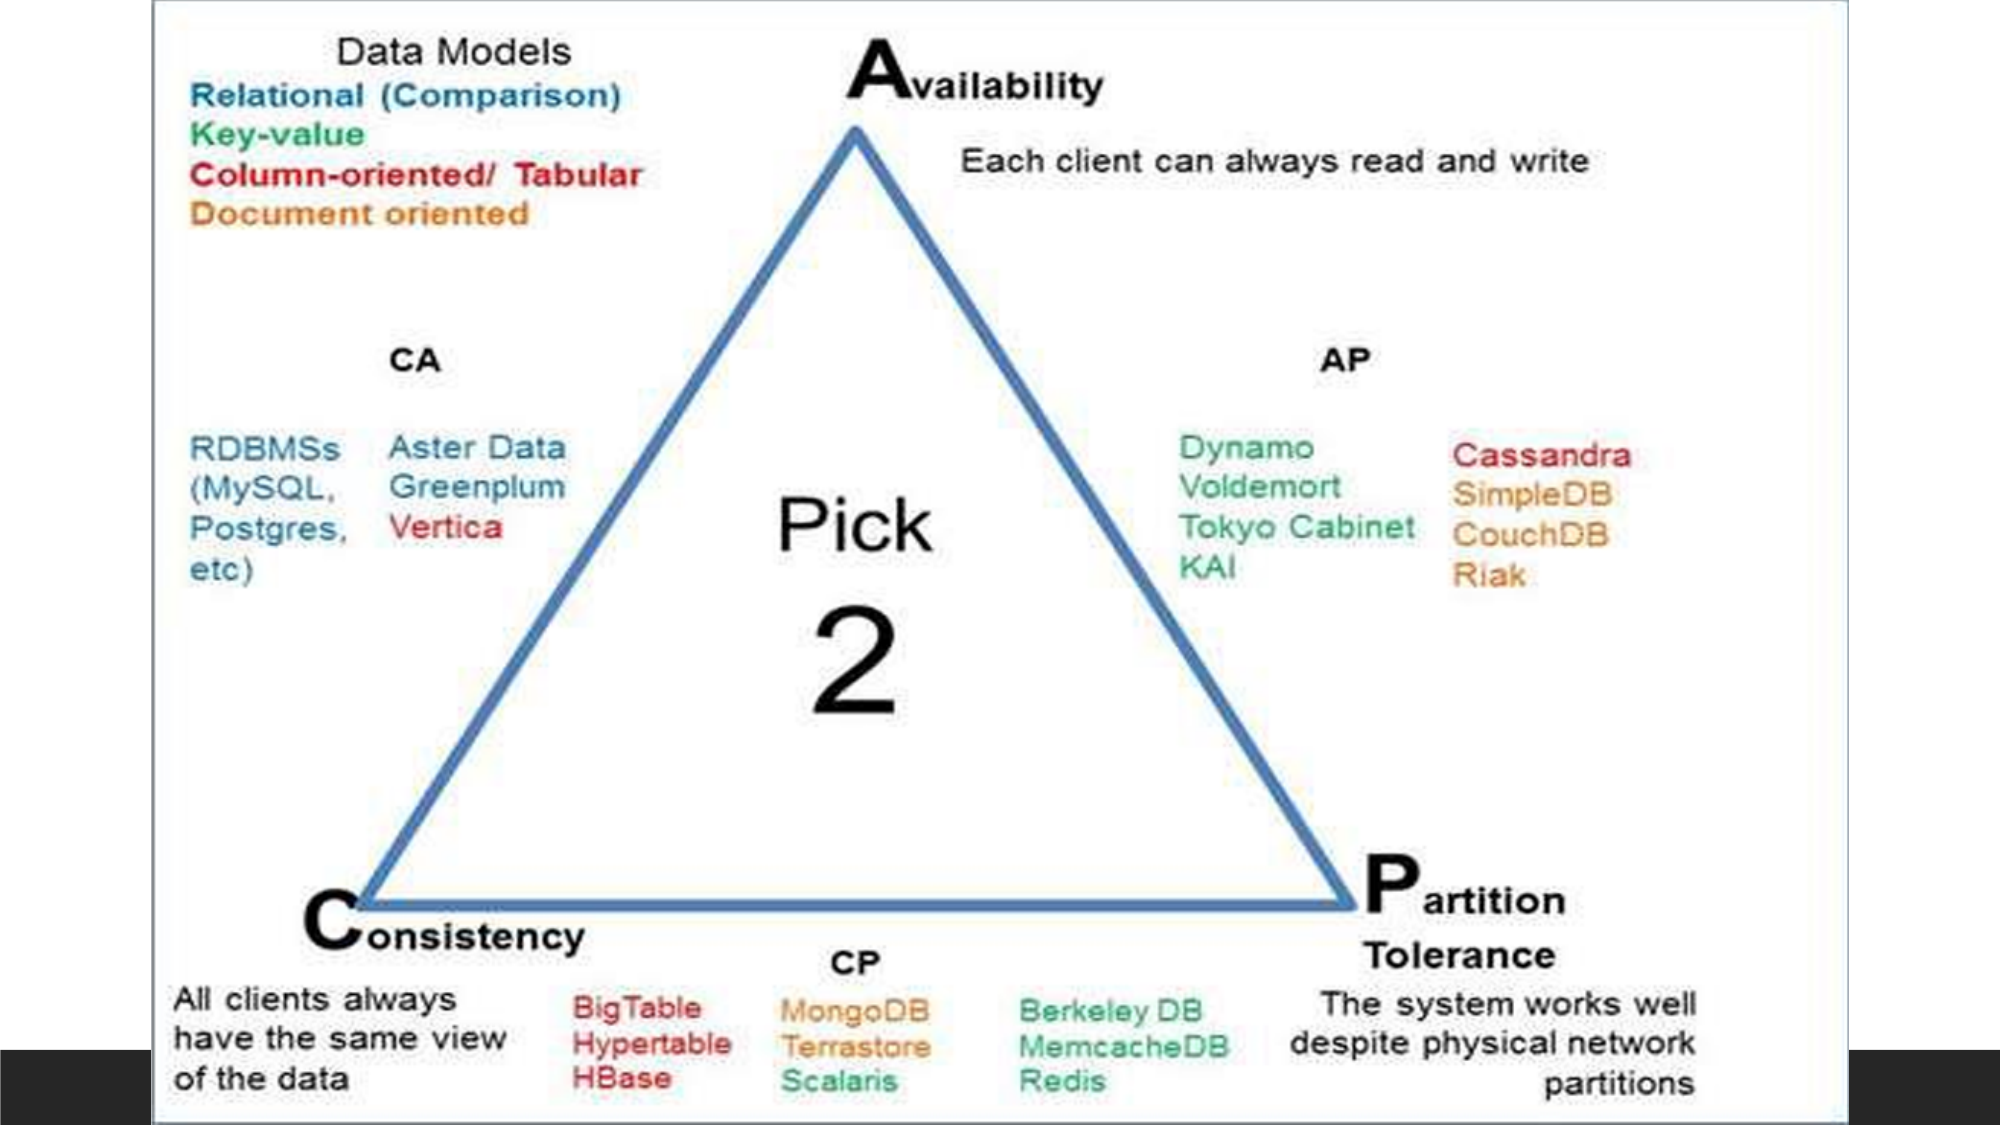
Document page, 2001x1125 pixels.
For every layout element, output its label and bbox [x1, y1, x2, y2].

picture [150, 0, 1850, 1125]
